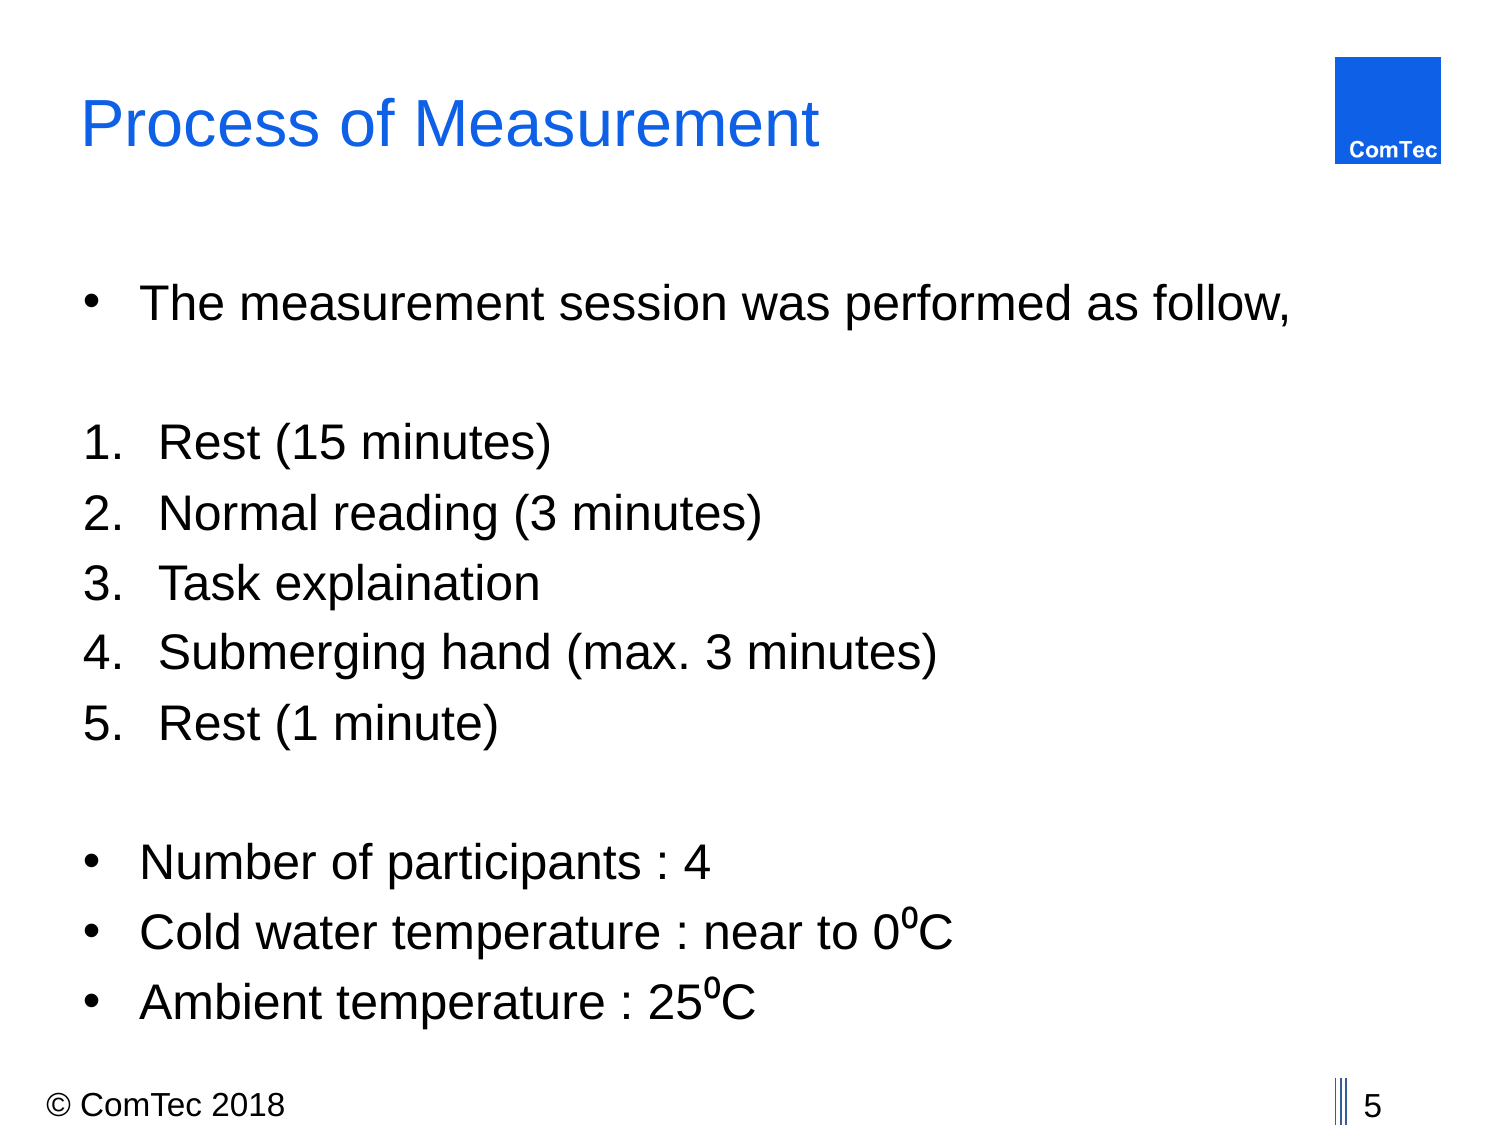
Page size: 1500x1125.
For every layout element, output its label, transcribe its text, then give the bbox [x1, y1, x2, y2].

title Process of Measurement [64, 42, 1155, 197]
picture [1335, 57, 1441, 164]
list The measurement session was performed as follow, Rest (15 minutes) Normal reading (3 minutes) Task explaination Submerging hand (max. 3 minutes) Rest (1 minute) Number of participants : 4 Cold water temperature : near to 0⁰C Ambient temperature : 25⁰C [67, 262, 1418, 1106]
